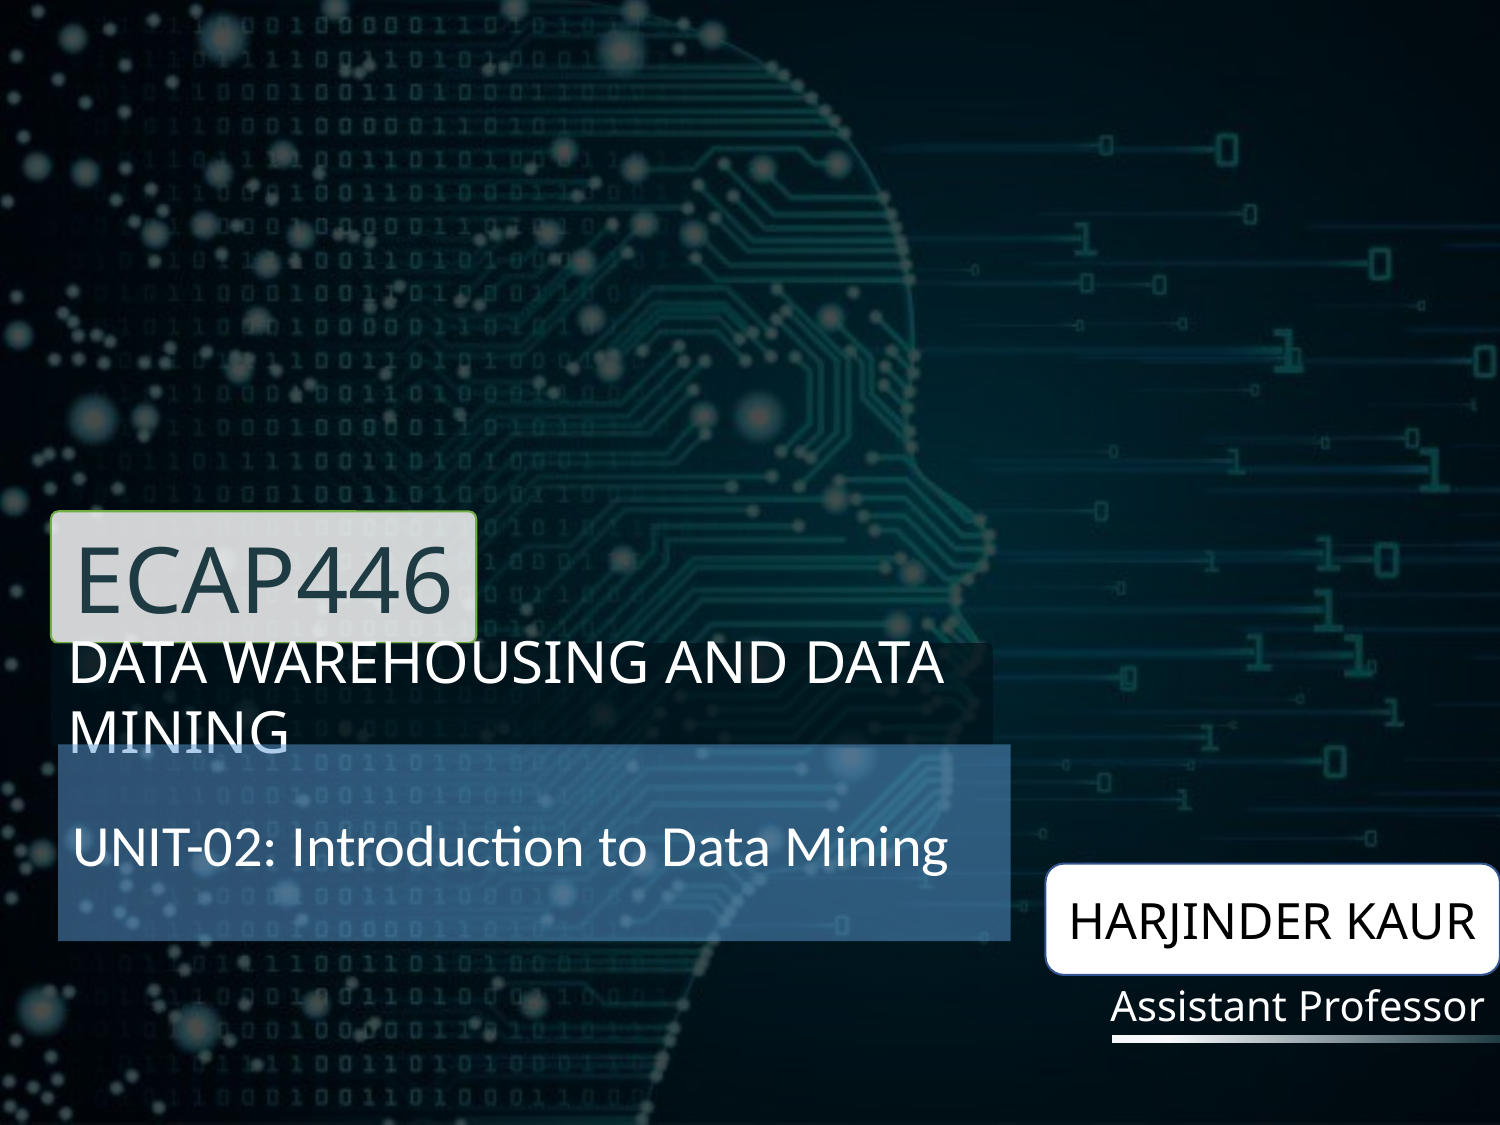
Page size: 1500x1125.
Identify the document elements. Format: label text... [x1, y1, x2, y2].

picture [0, 0, 1500, 1125]
text_box UNIT-02: Introduction to Data Mining [58, 744, 1011, 942]
